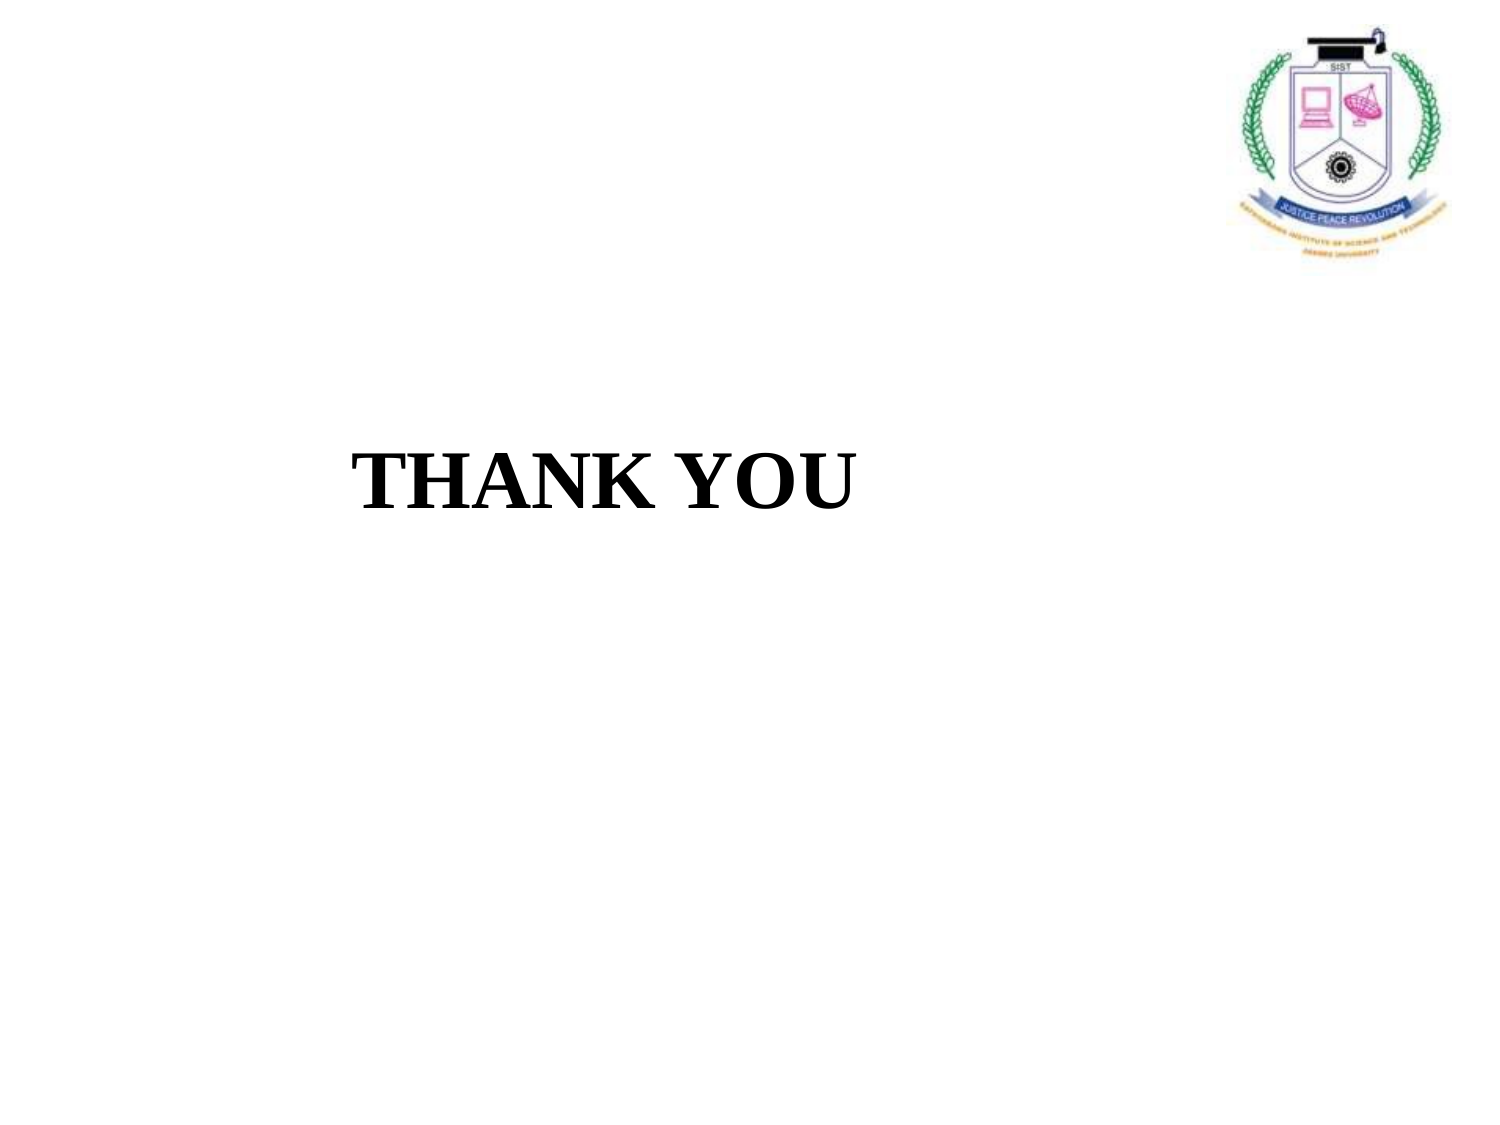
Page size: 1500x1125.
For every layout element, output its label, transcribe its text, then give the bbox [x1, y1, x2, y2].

picture [1226, 24, 1452, 276]
title THANK YOU [351, 425, 1310, 614]
